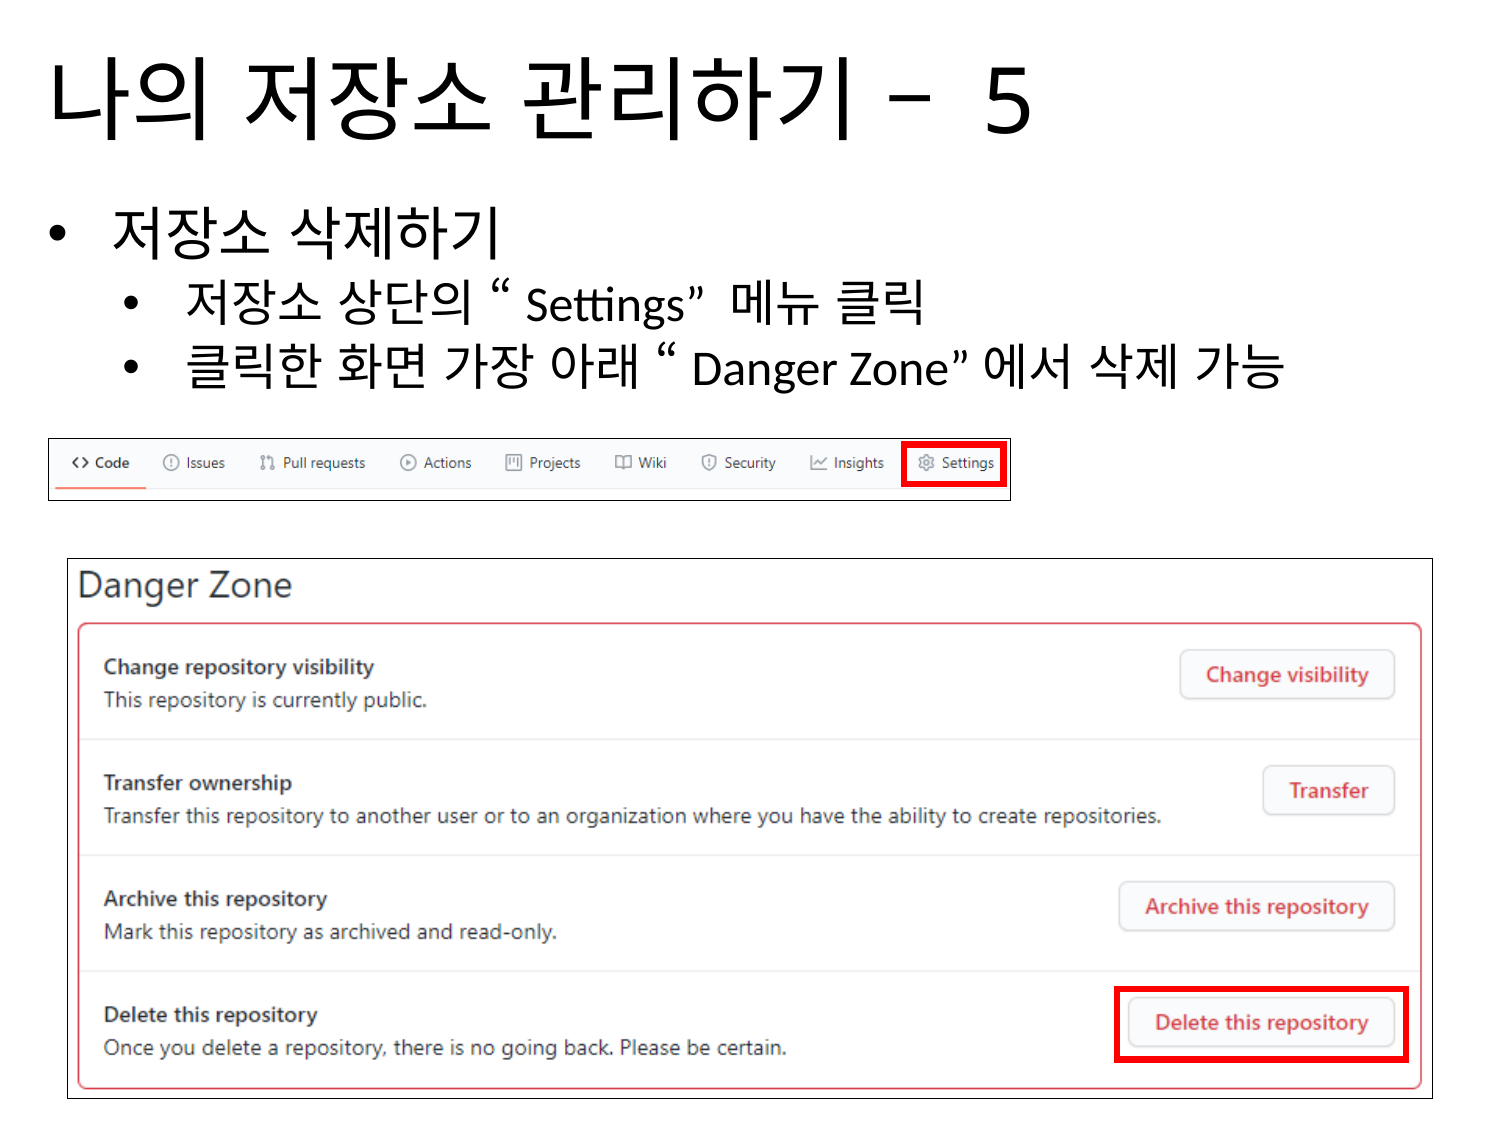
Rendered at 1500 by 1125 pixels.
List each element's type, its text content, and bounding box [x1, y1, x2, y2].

picture [67, 557, 1433, 1099]
title 나의 저장소 관리하기 – 5 [32, 31, 1468, 176]
picture [48, 438, 1011, 501]
list 저장소 삭제하기 저장소 상단의 “Settings” 메뉴 클릭 클릭한 화면 가장 아래 “Danger Zone”에서 삭제 가능 [32, 197, 1468, 1099]
